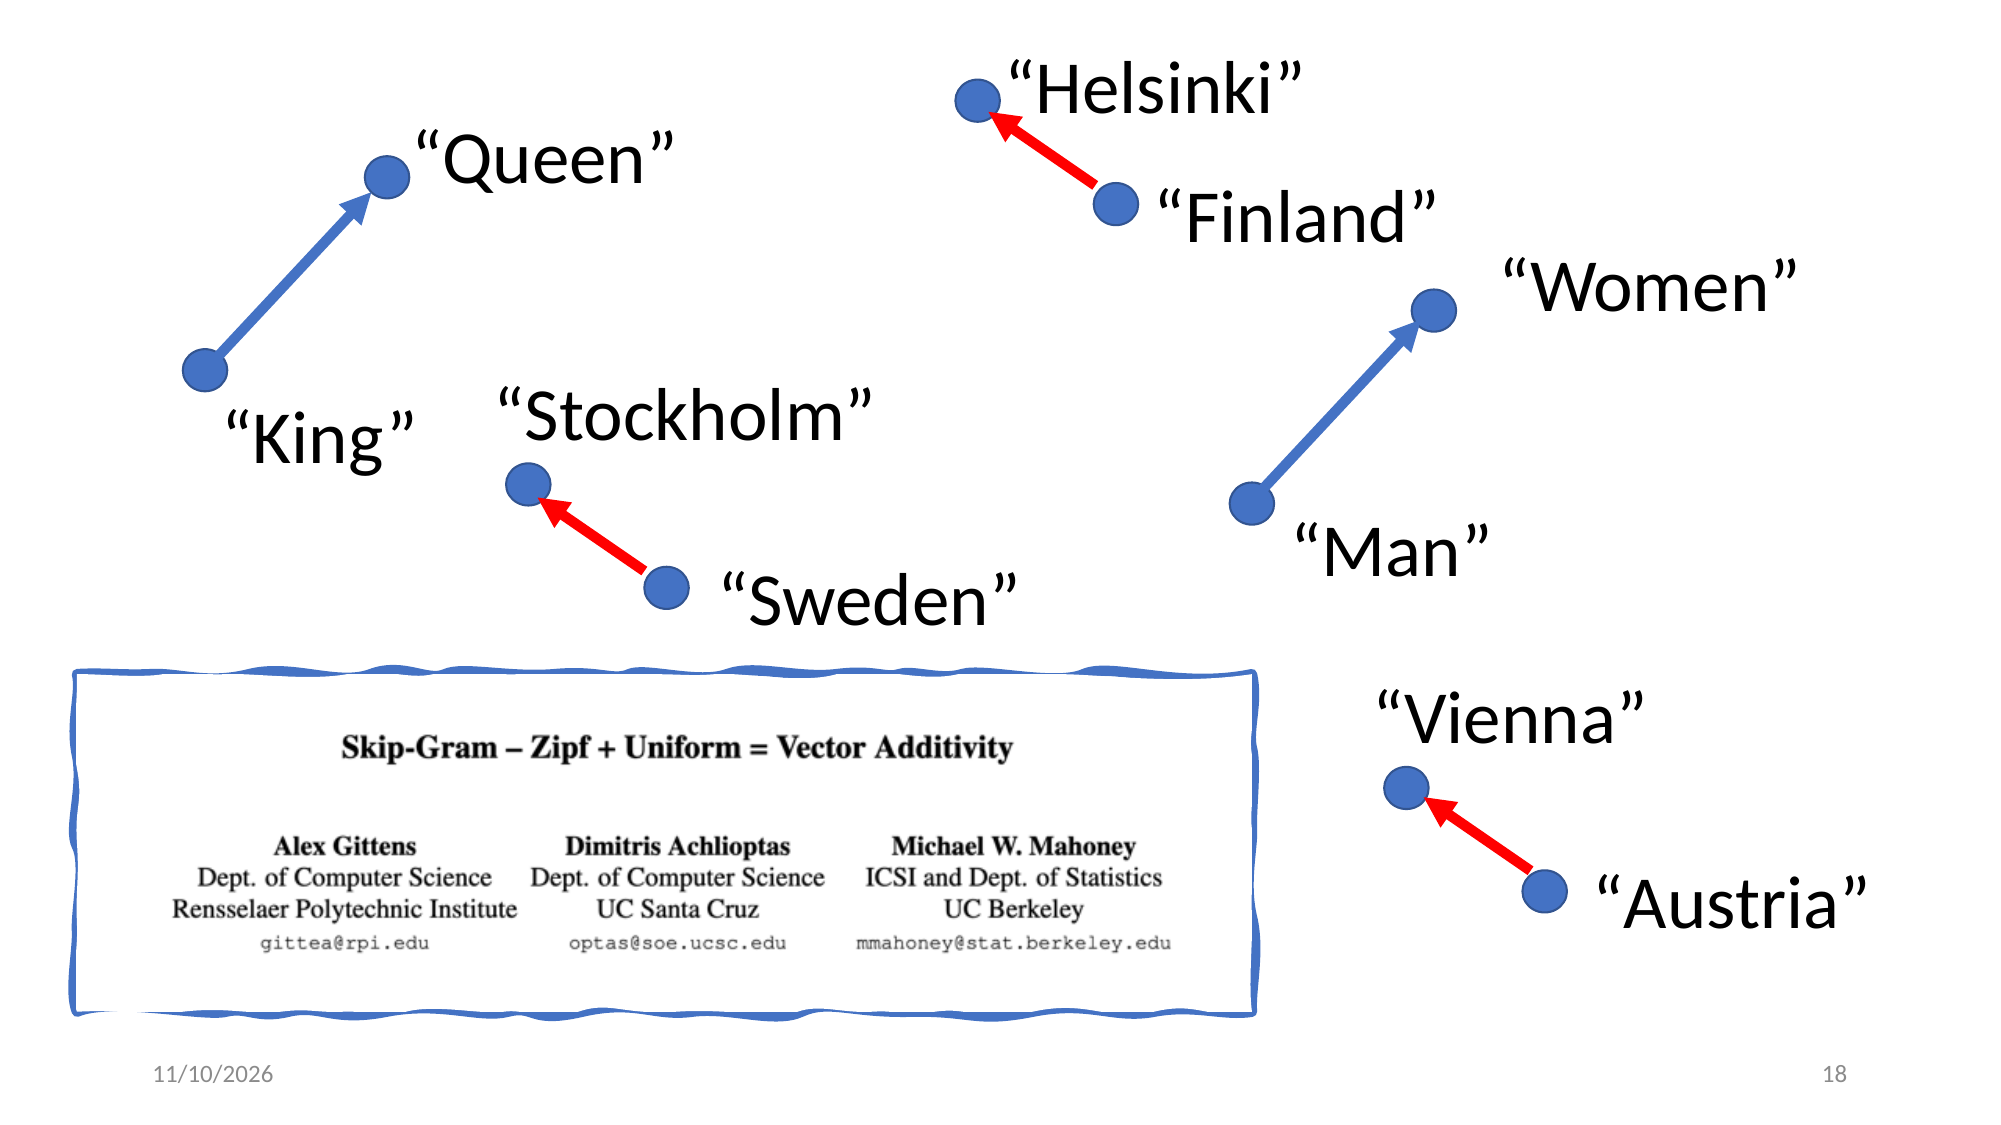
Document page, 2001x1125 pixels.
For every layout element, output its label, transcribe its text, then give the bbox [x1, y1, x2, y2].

text_box [363, 155, 396, 200]
text_box “Queen” [396, 100, 693, 206]
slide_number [137, 1042, 588, 1103]
text_box [1092, 181, 1138, 227]
text_box “King” [206, 381, 433, 487]
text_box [537, 497, 645, 572]
text_box “Stockholm” [478, 357, 892, 463]
text_box [1410, 288, 1458, 333]
text_box [181, 348, 229, 393]
text_box [643, 565, 690, 610]
picture [76, 674, 1252, 1012]
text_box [205, 192, 372, 371]
text_box “Women” [1483, 229, 1817, 335]
text_box [1228, 481, 1275, 526]
text_box [1383, 766, 1430, 811]
text_box “Helsinki” [989, 30, 1322, 136]
text_box “Austria” [1577, 846, 1887, 952]
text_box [1423, 797, 1531, 871]
slide_number 18 [1412, 1042, 1863, 1103]
text_box [954, 78, 989, 123]
text_box [505, 463, 552, 507]
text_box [1254, 319, 1422, 498]
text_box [988, 111, 1096, 186]
text_box “Man” [1275, 494, 1508, 600]
text_box “Sweden” [702, 542, 1036, 648]
text_box “Finland” [1138, 160, 1455, 265]
text_box “Vienna” [1357, 661, 1663, 766]
text_box [1521, 869, 1569, 914]
